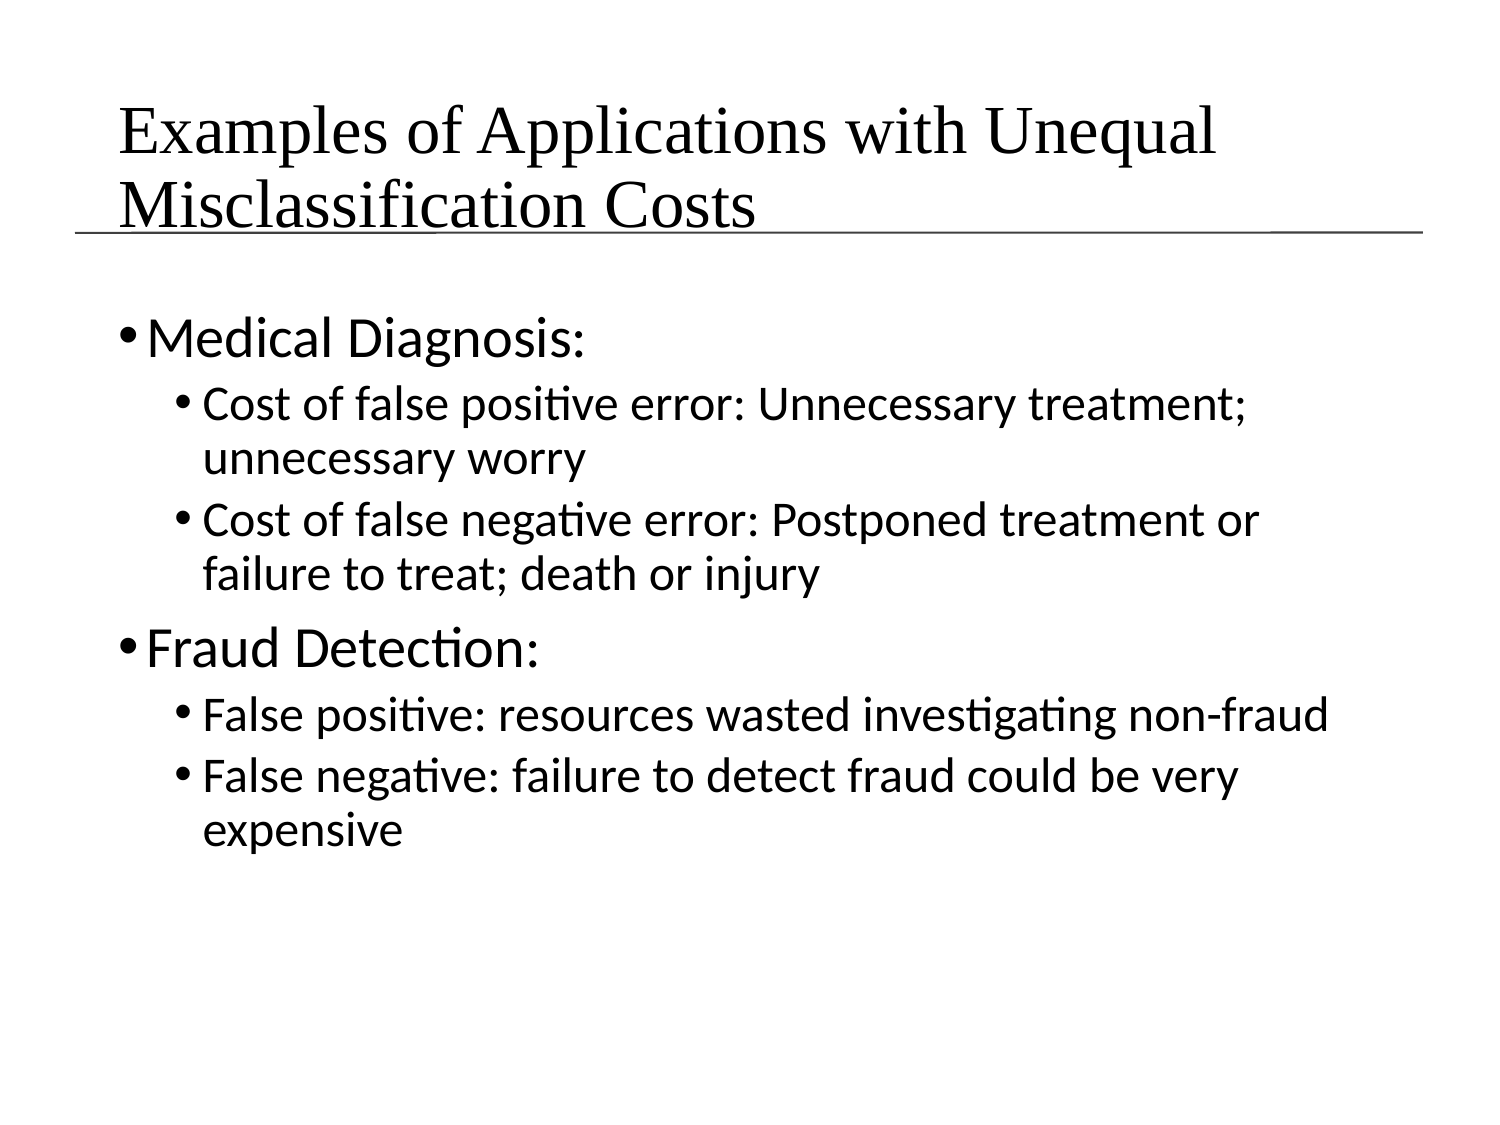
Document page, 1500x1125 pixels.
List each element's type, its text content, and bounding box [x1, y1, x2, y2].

list Medical Diagnosis: Cost of false positive error: Unnecessary treatment; unnecessary worry Cost of false negative error: Postponed treatment or failure to treat; death or injury Fraud Detection: False positive: resources wasted investigating non-fraud False negative: failure to detect fraud could be very expensive [103, 299, 1397, 1014]
title Examples of Applications with Unequal Misclassification Costs [103, 59, 1397, 278]
